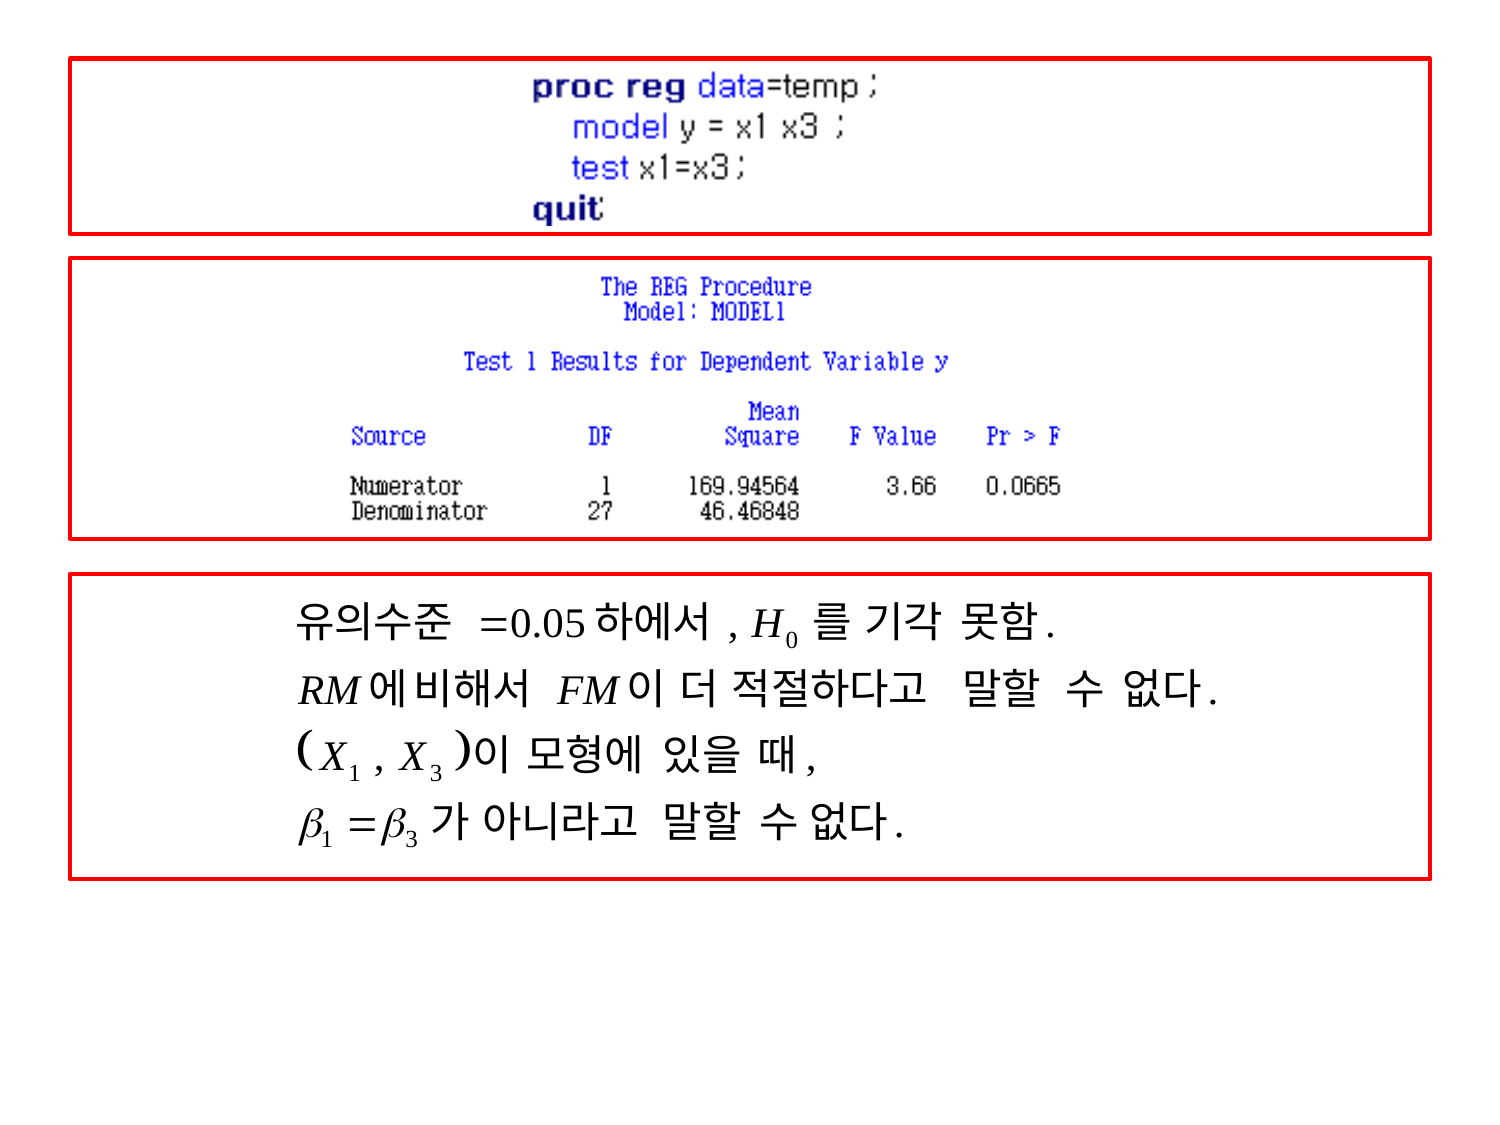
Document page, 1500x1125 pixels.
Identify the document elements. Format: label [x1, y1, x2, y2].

text_box [68, 56, 1432, 236]
text_box [68, 256, 1432, 541]
text_box [70, 573, 1430, 880]
picture [327, 267, 1079, 540]
picture [527, 70, 891, 226]
